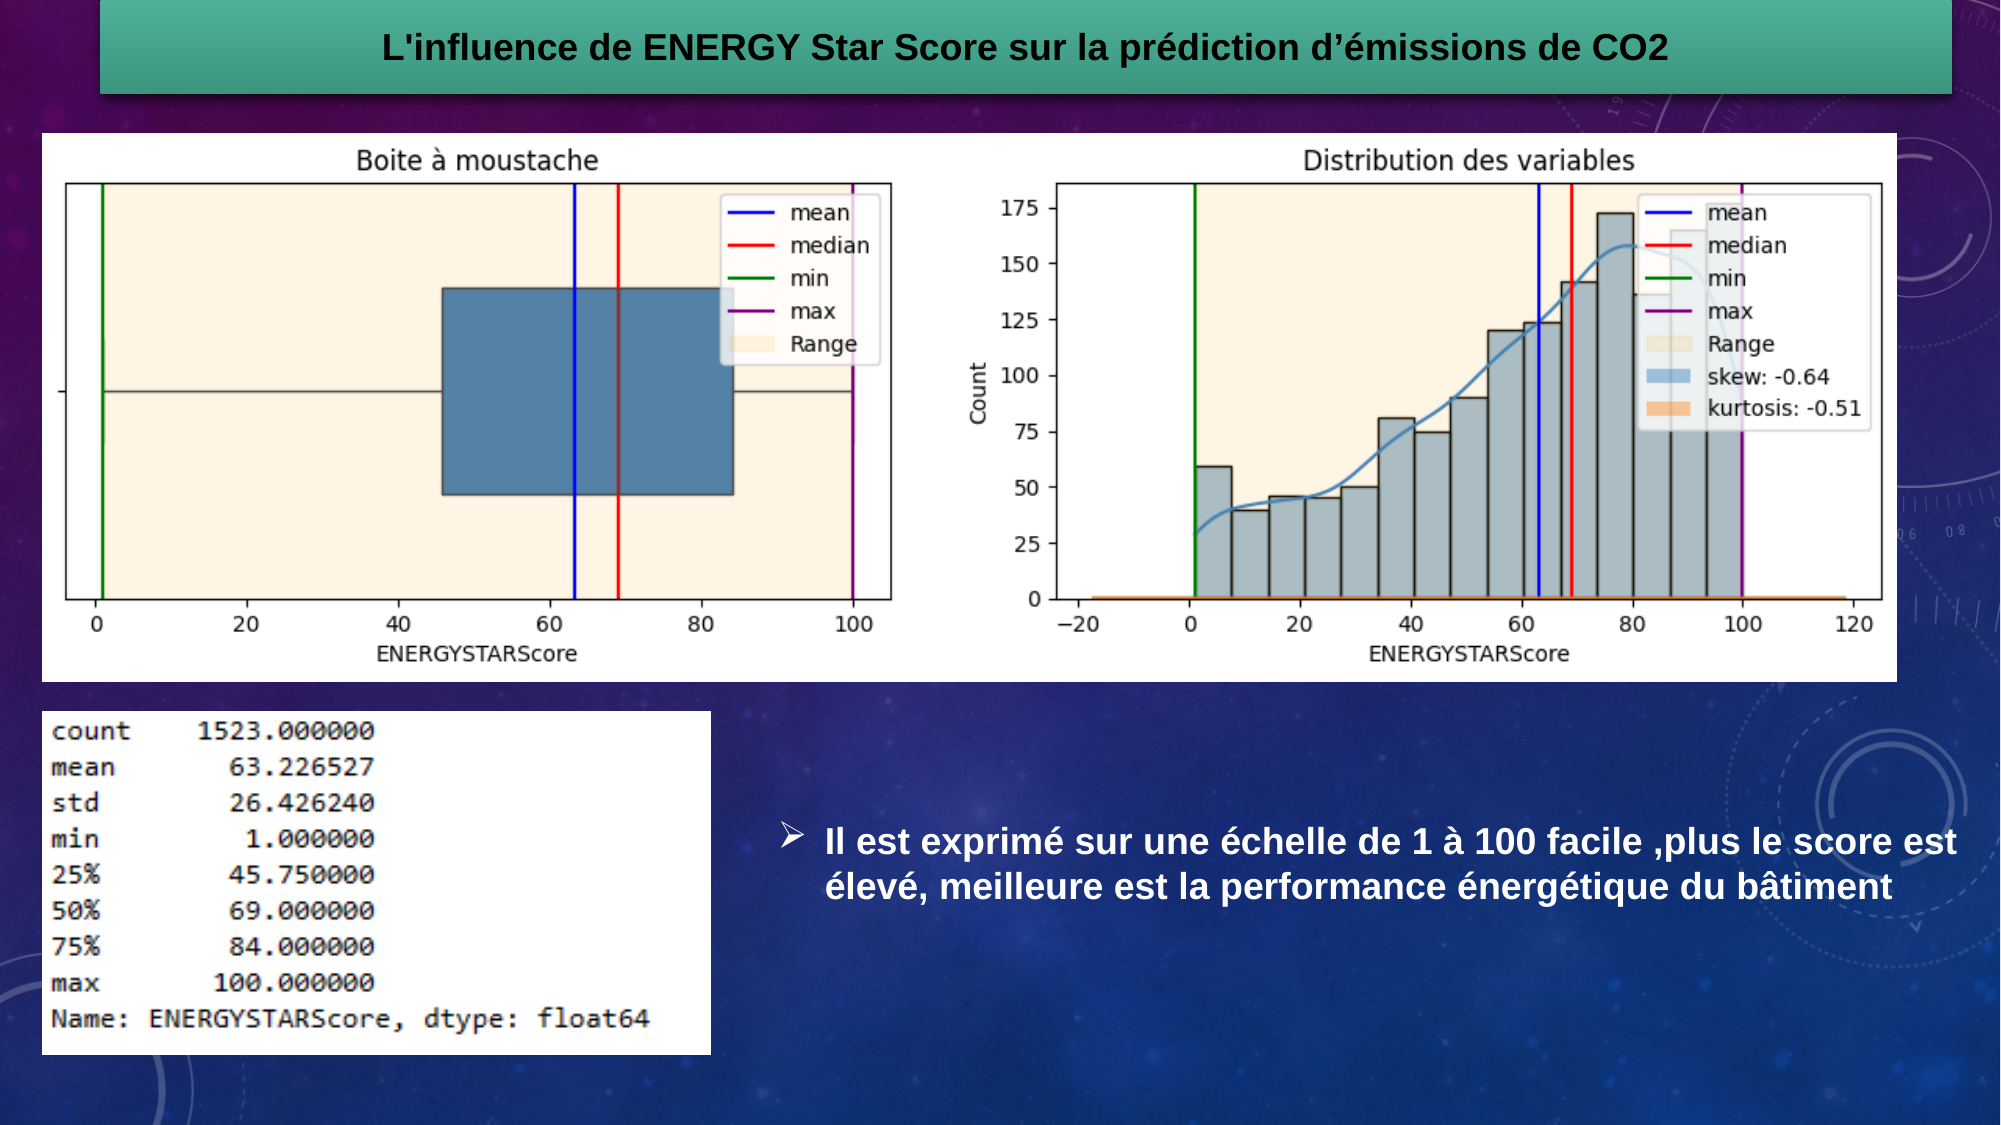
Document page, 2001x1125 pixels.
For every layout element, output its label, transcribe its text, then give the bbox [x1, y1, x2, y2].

text_box Il est exprimé sur une échelle de 1 à 100 facile ,plus le score est élevé, meilleure est la performance énergétique du bâtiment [763, 809, 2000, 915]
picture [0, 0, 2001, 1125]
text_box L'influence de ENERGY Star Score sur la prédiction d’émissions de CO2 [100, 0, 1952, 94]
